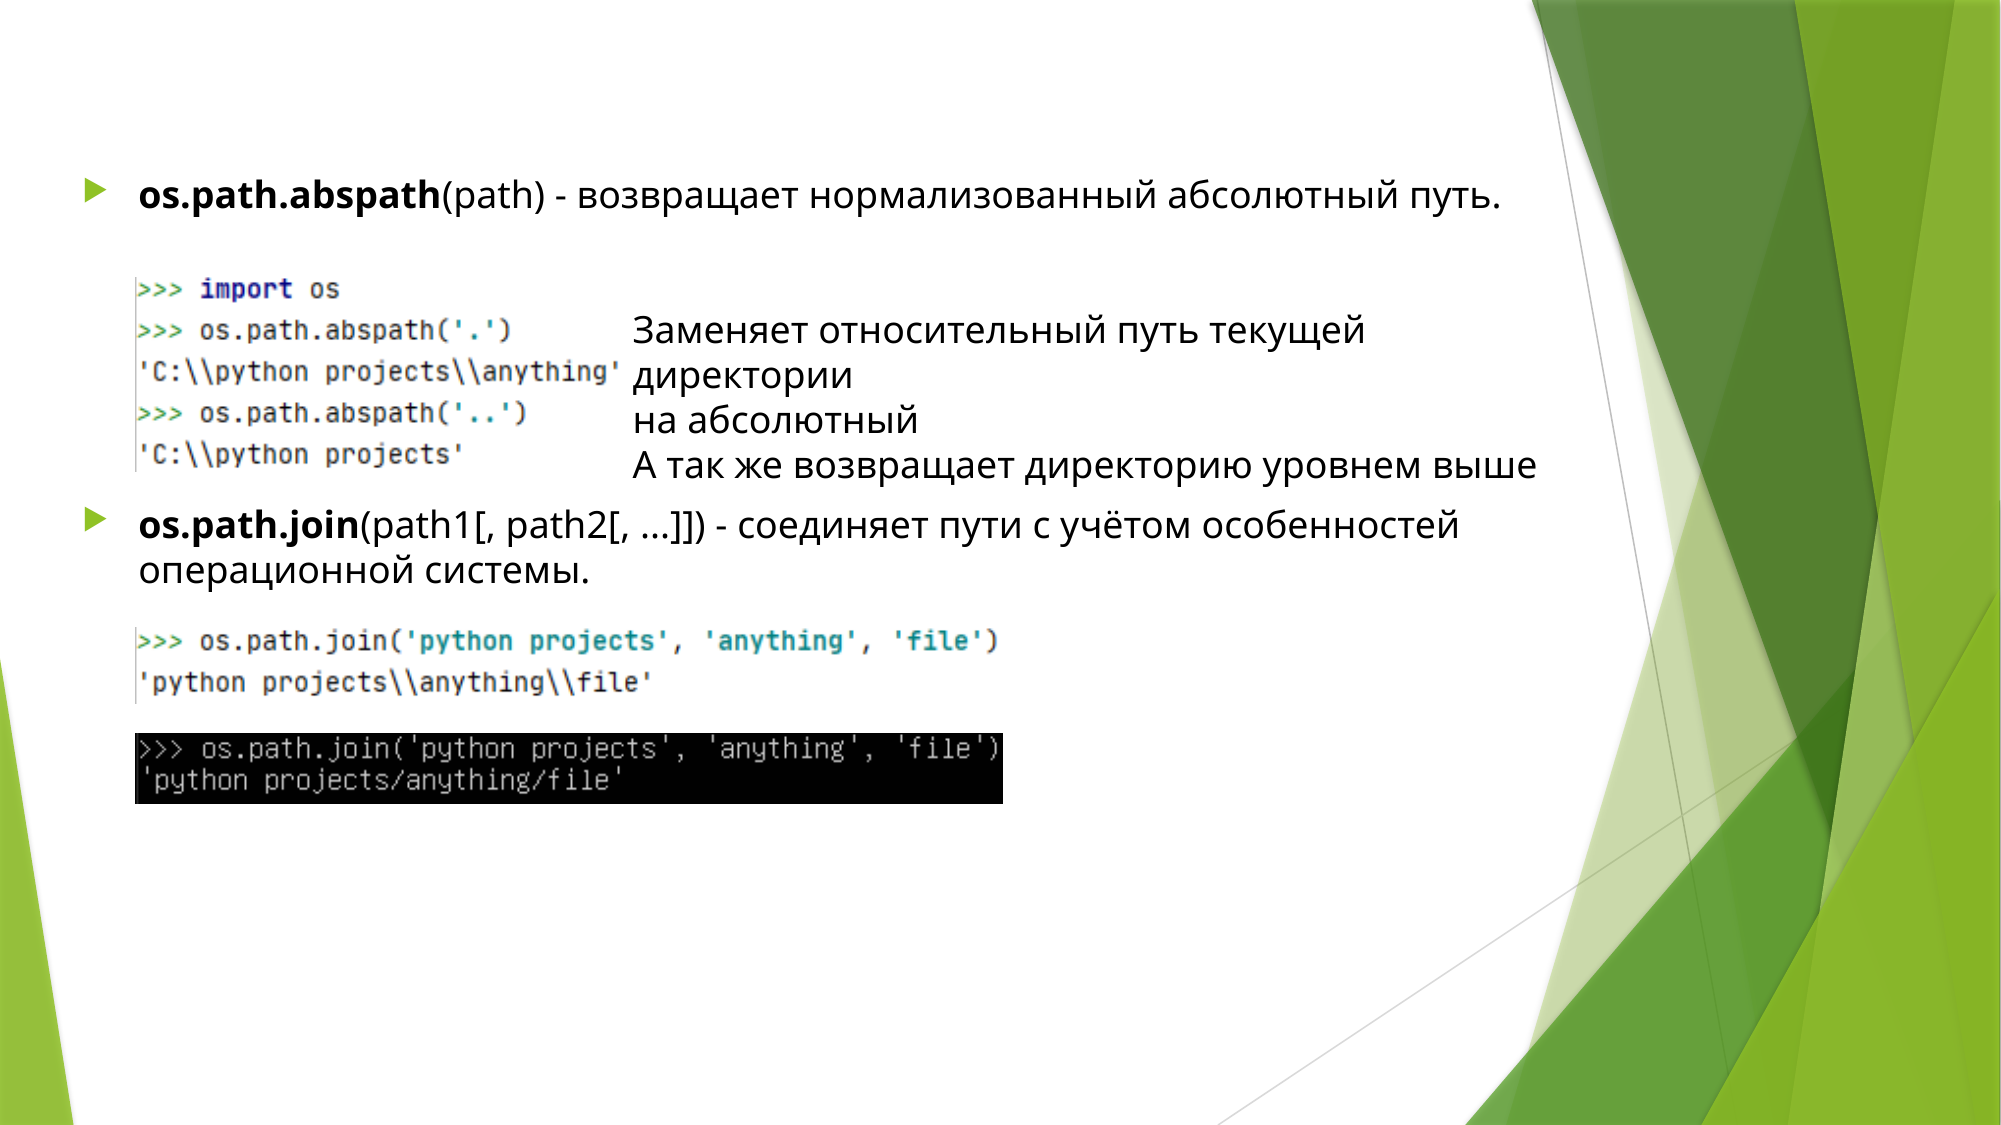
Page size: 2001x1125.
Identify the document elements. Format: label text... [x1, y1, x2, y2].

list os.path.abspath(path) - возвращает нормализованный абсолютный путь. os.path.join(path1[, path2[, ...]]) - соединяет пути с учётом особенностей операционной системы. [67, 163, 1524, 1055]
text_box Заменяет относительный путь текущей директории на абсолютный А так же возвращает директорию уровнем выше [618, 298, 1560, 494]
picture [134, 276, 625, 472]
picture [134, 626, 1007, 705]
picture [134, 732, 1003, 805]
